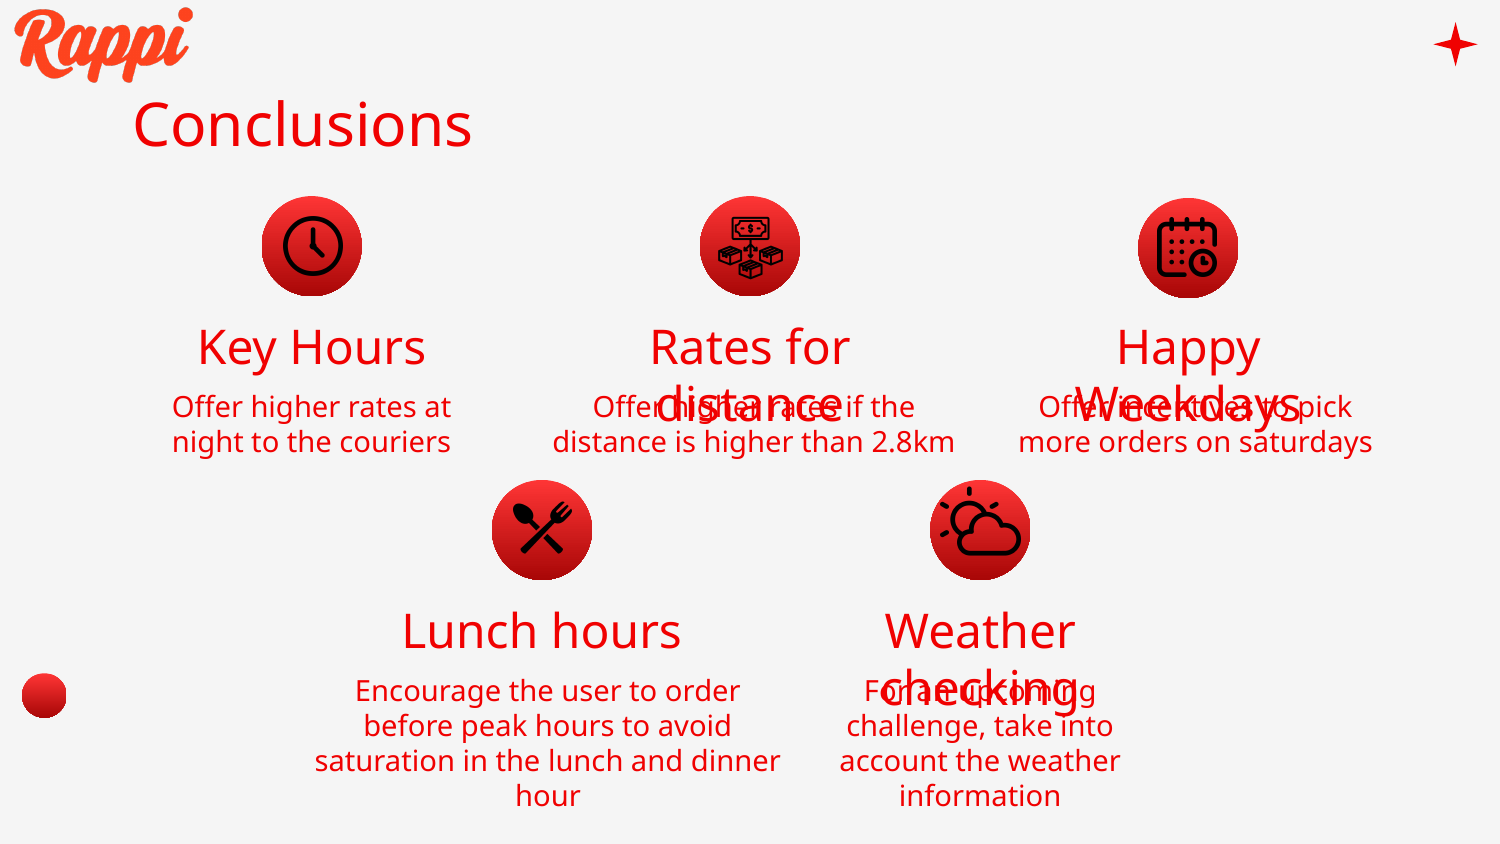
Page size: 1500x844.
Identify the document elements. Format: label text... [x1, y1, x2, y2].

text_box [261, 196, 362, 297]
text_box [699, 196, 801, 280]
text_box [725, 290, 775, 297]
title Conclusions [117, 70, 1383, 148]
picture [940, 480, 1021, 561]
text_box [491, 479, 593, 581]
picture [282, 216, 343, 277]
subtitle Offer incentives to pick more orders on saturdays [993, 373, 1398, 462]
picture [12, 6, 194, 83]
text_box [930, 508, 935, 552]
subtitle Offer higher rates at night to the couriers [117, 373, 507, 462]
picture [513, 498, 572, 557]
subtitle Offer higher rates if the distance is higher than 2.8km [527, 373, 981, 462]
text_box [1025, 507, 1031, 553]
title Lunch hours [347, 585, 737, 646]
title Happy Weekdays [993, 301, 1383, 362]
title Rates for distance [555, 301, 945, 362]
title Weather checking [785, 585, 1175, 646]
subtitle Encourage the user to order before peak hours to avoid saturation in the lunch and dinner hour [294, 657, 785, 745]
text_box [1138, 197, 1239, 299]
picture [1157, 217, 1217, 278]
subtitle For an upcoming challenge, take into account the weather information [785, 657, 1175, 745]
title Key Hours [117, 301, 507, 362]
picture [718, 215, 784, 281]
text_box [949, 569, 1012, 581]
